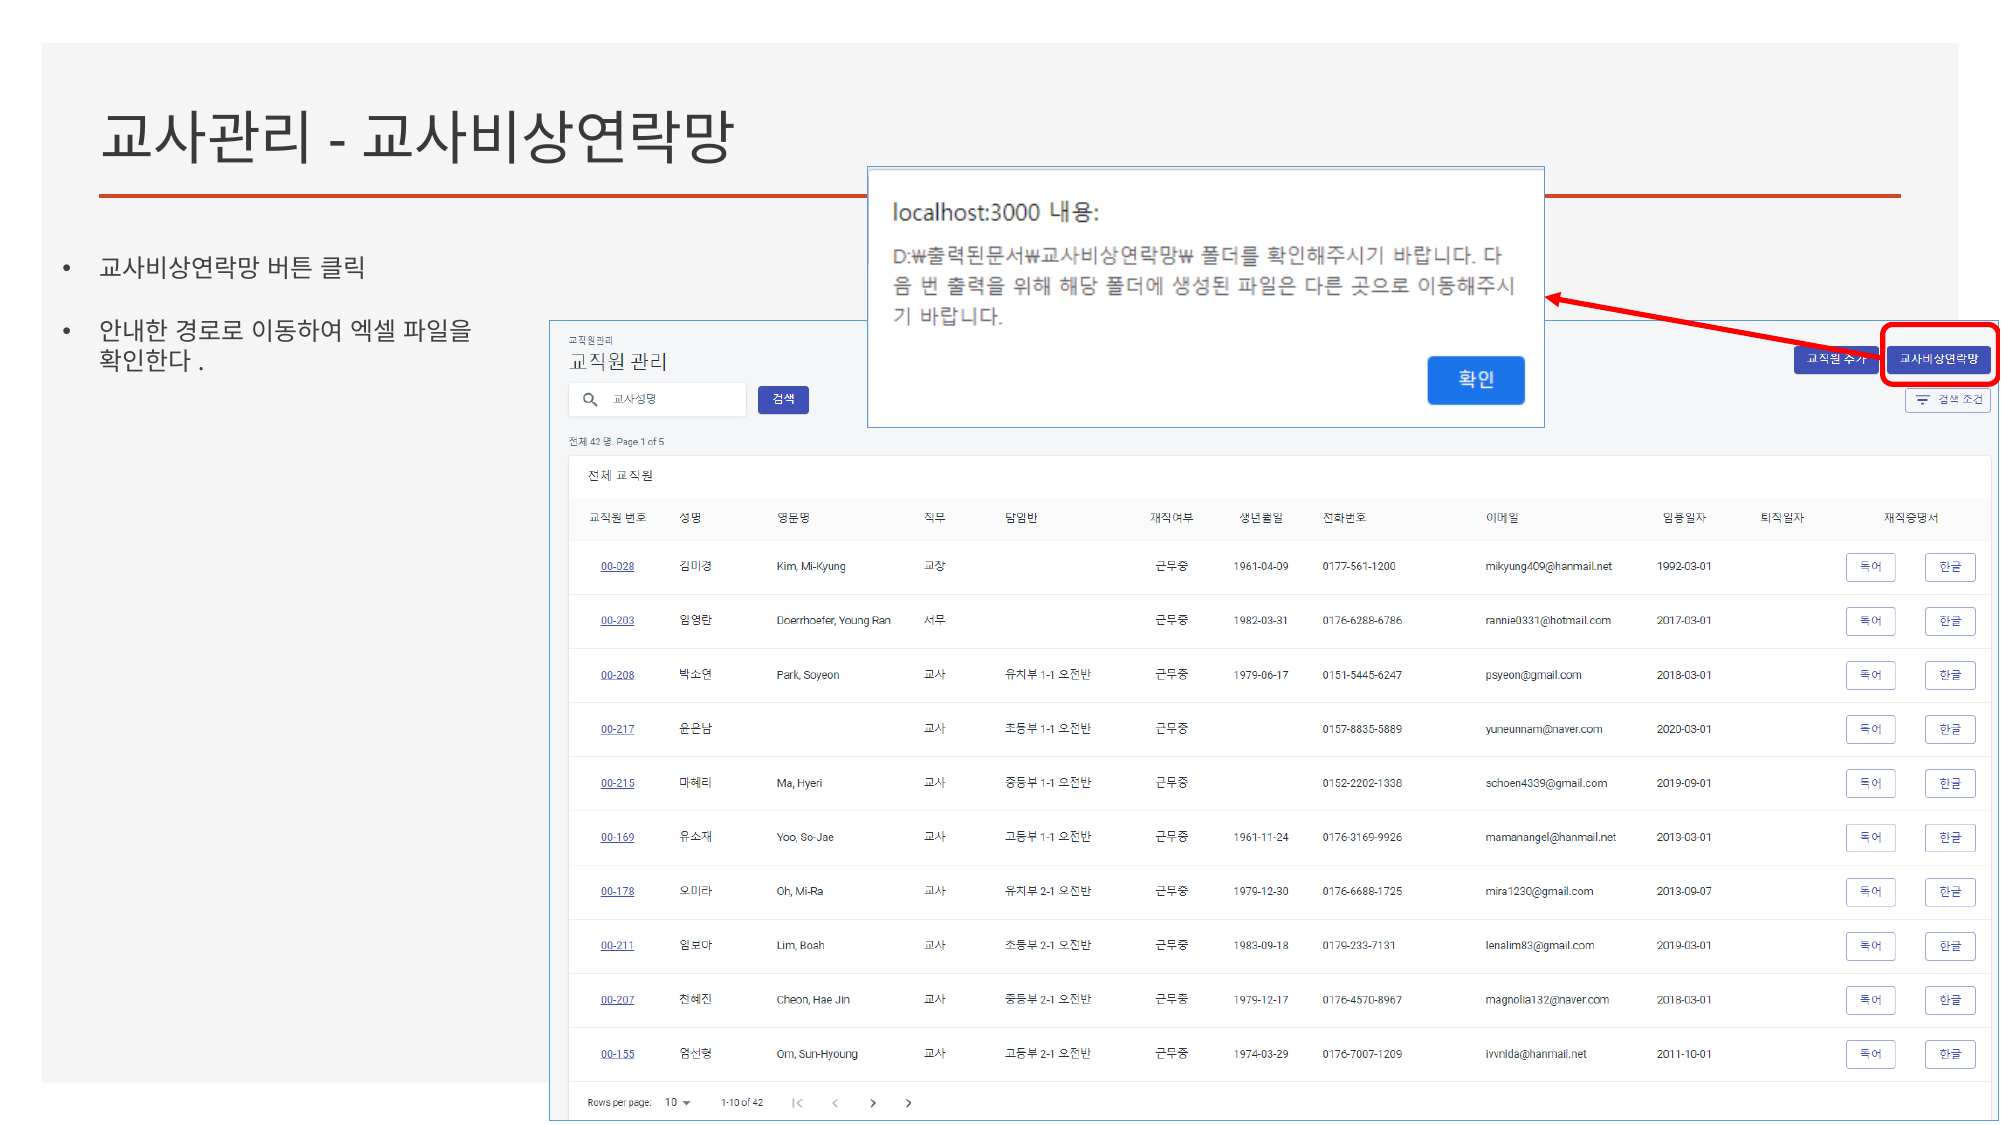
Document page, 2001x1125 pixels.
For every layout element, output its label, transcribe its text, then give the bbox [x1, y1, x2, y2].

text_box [1544, 296, 1883, 359]
text_box 교사비상연락망 버튼 클릭 안내한 경로로 이동하여 엑셀 파일을 확인한다. [47, 244, 527, 880]
title 교사관리-교사비상연락망 [85, 73, 1499, 179]
picture [549, 166, 1999, 1121]
